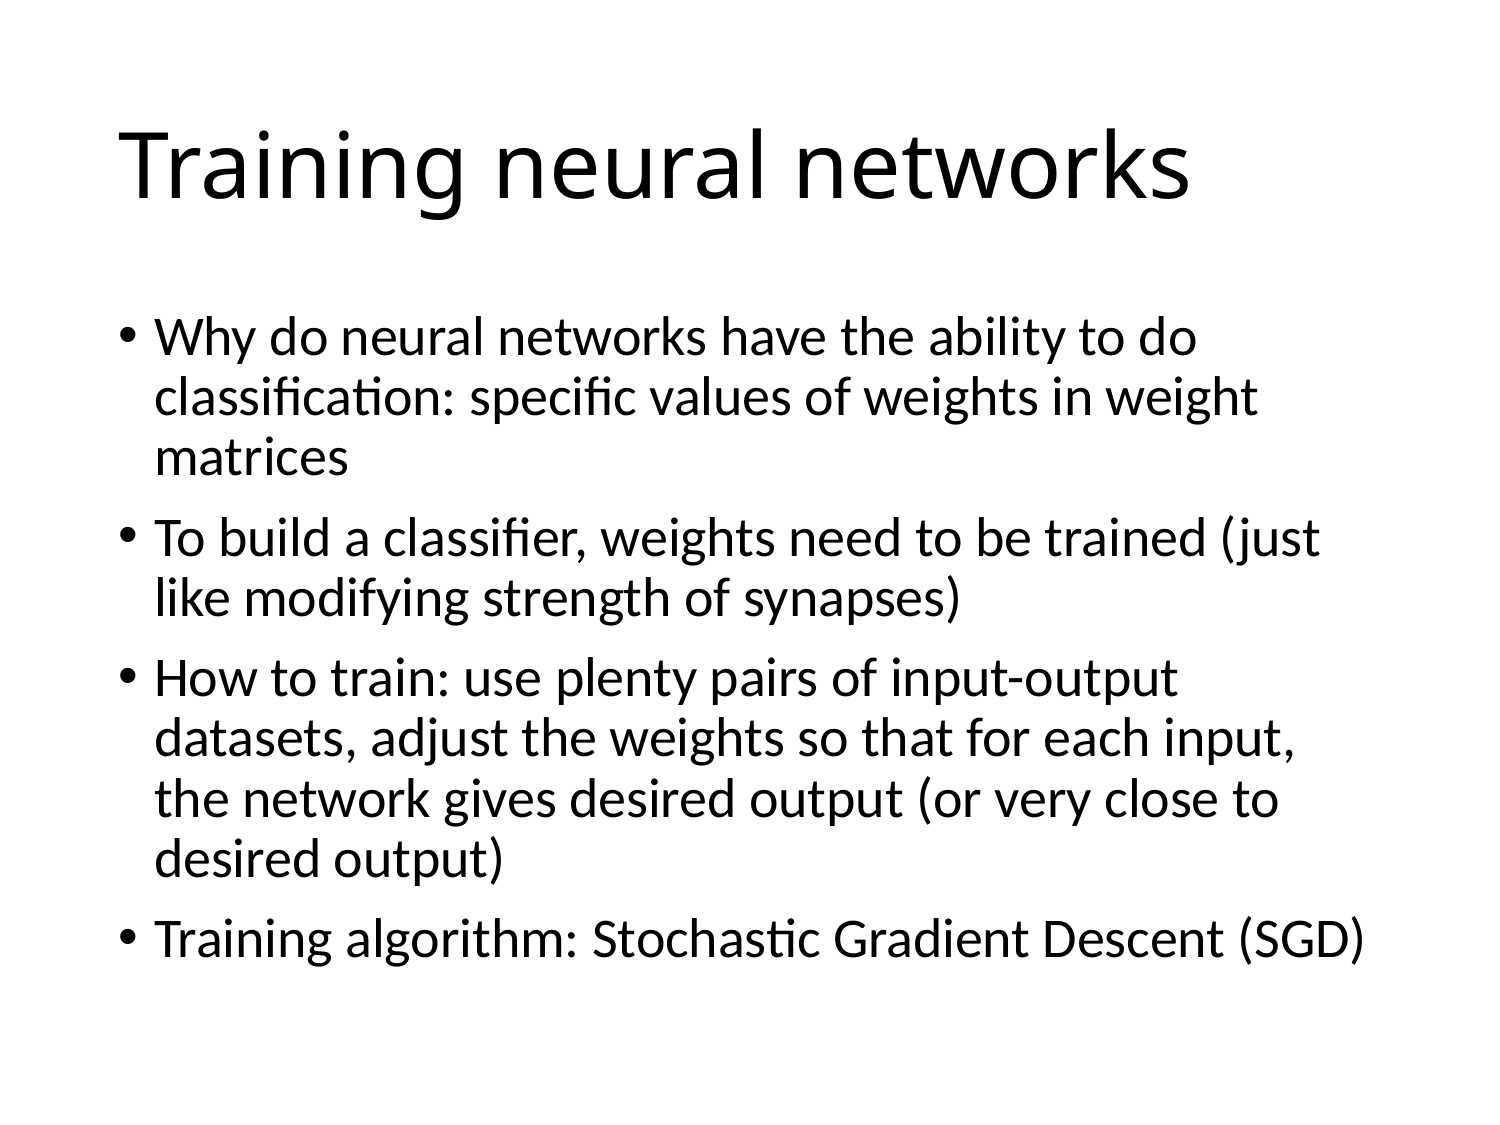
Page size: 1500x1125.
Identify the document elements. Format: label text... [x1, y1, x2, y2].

list Why do neural networks have the ability to do classification: specific values of weights in weight matrices To build a classifier, weights need to be trained (just like modifying strength of synapses) How to train: use plenty pairs of input-output datasets, adjust the weights so that for each input, the network gives desired output (or very close to desired output) Training algorithm: Stochastic Gradient Descent (SGD) [103, 299, 1397, 1014]
title Training neural networks [103, 59, 1397, 278]
